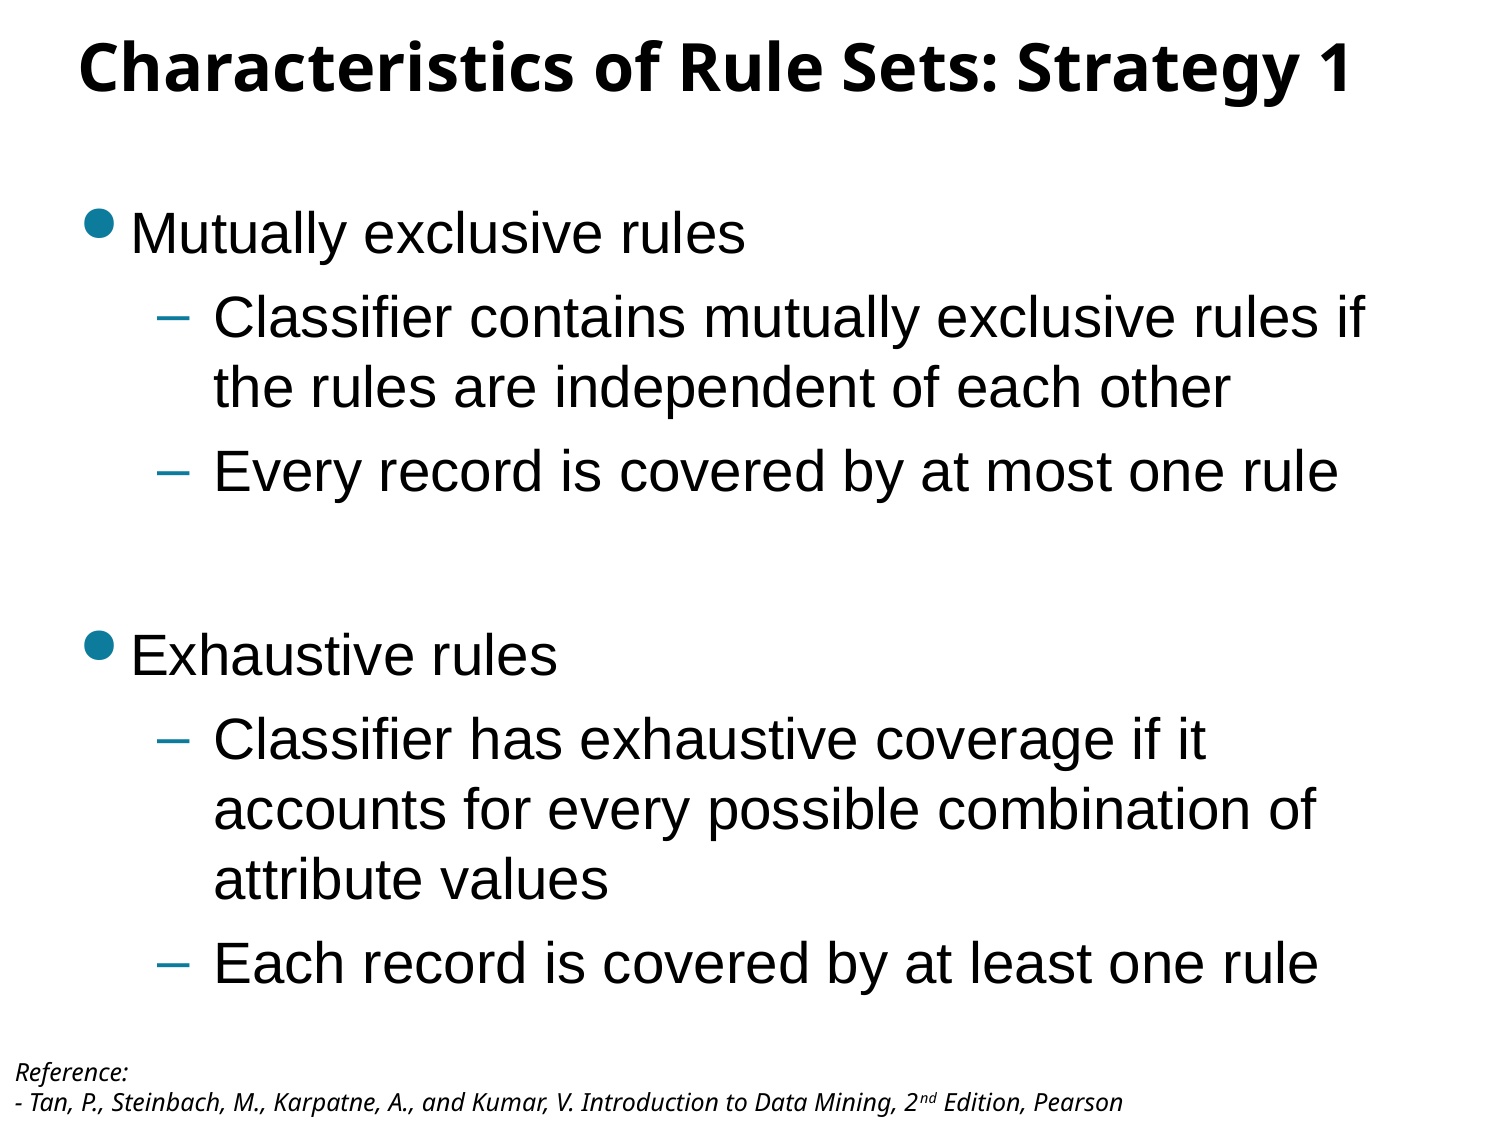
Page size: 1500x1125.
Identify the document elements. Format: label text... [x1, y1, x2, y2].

list Mutually exclusive rules Classifier contains mutually exclusive rules if the rules are independent of each other Every record is covered by at most one rule Exhaustive rules Classifier has exhaustive coverage if it accounts for every possible combination of attribute values Each record is covered by at least one rule [67, 187, 1432, 1038]
title Characteristics of Rule Sets: Strategy 1 [62, 24, 1421, 113]
